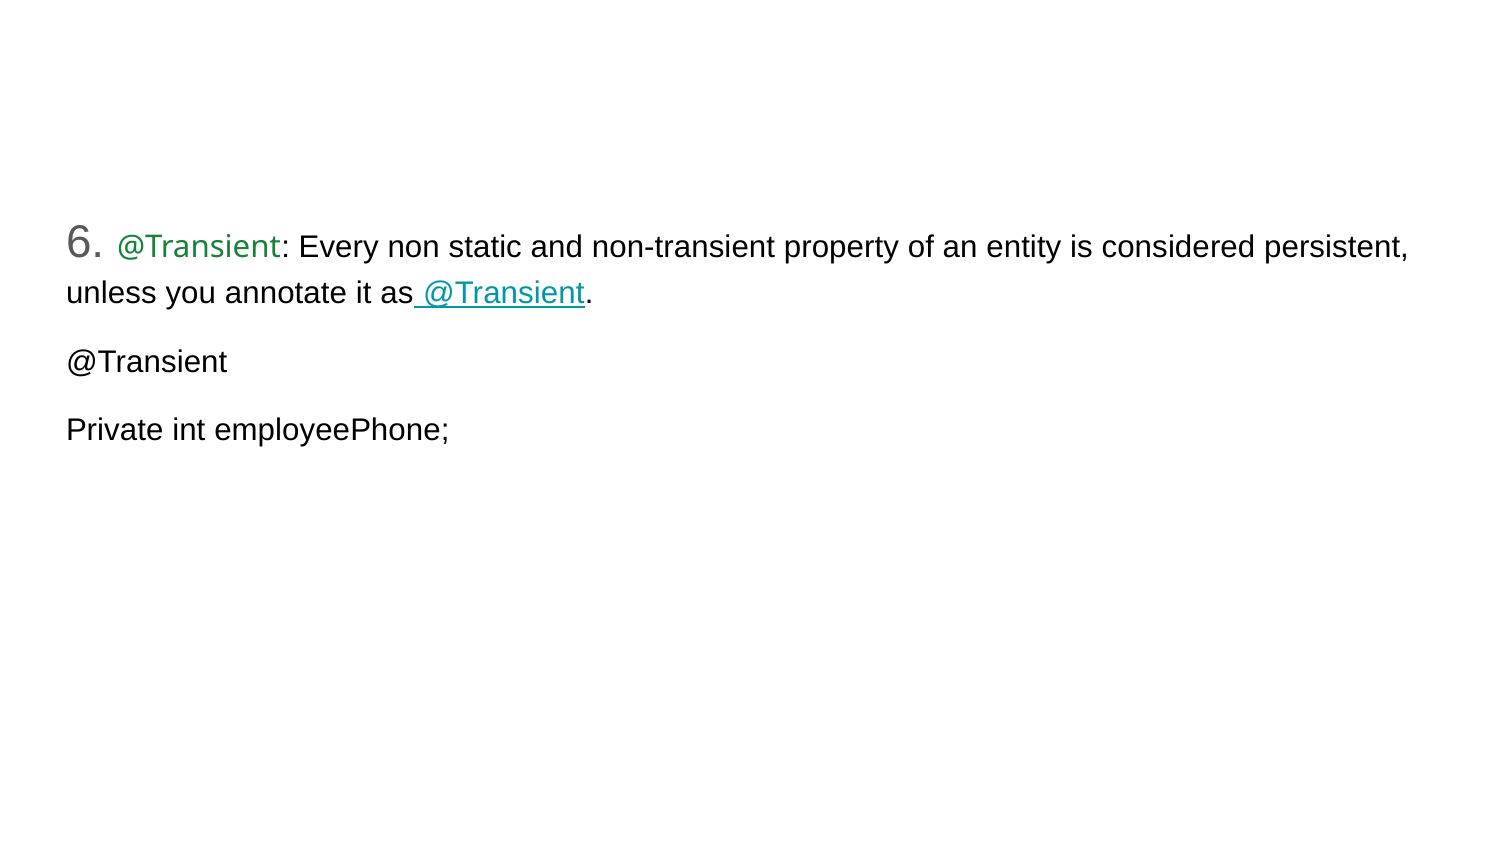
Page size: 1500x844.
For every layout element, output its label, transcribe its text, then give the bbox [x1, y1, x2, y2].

list 6. @Transient: Every non static and non-transient property of an entity is considered persistent, unless you annotate it as @Transient. @Transient Private int employeePhone; [51, 189, 1449, 750]
